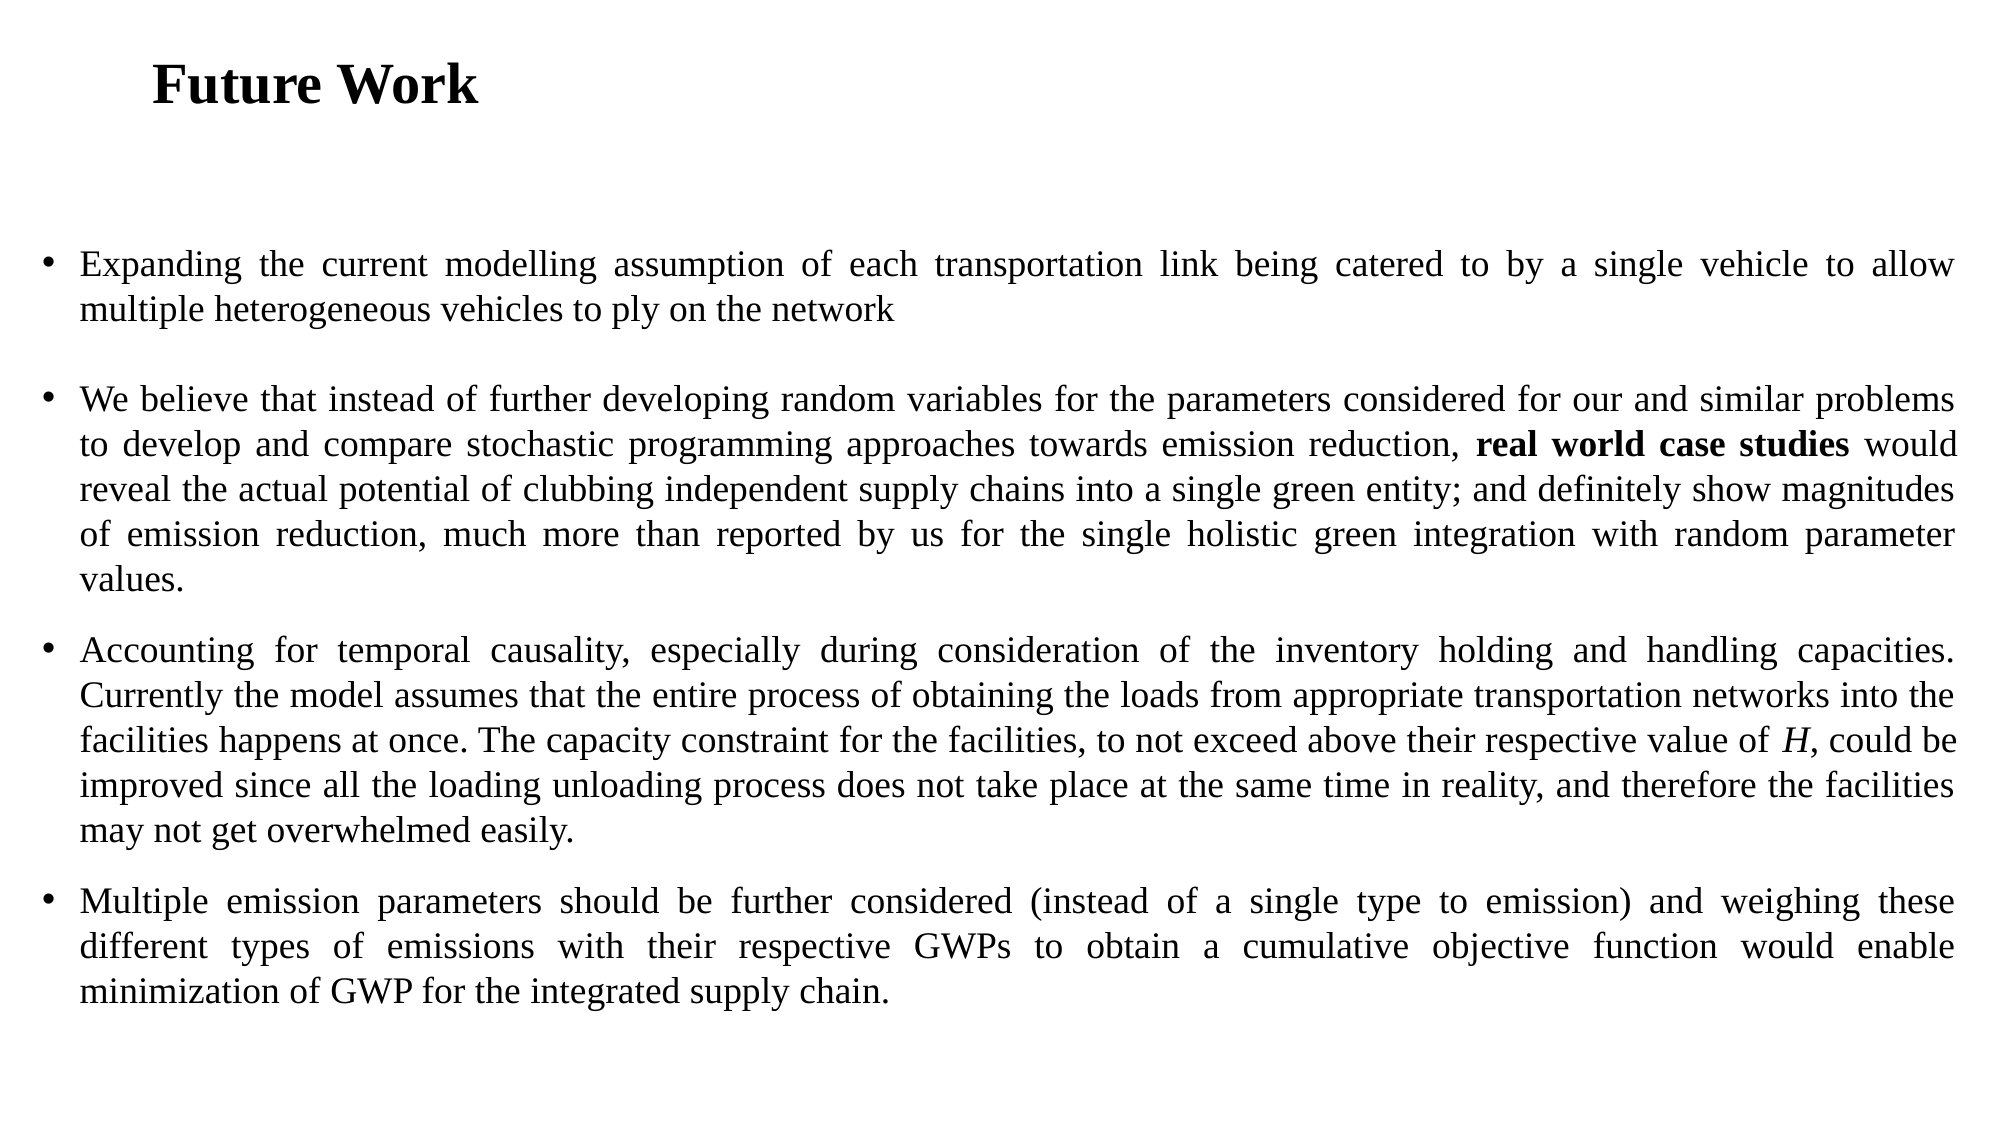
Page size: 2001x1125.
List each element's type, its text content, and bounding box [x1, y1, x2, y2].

list Expanding the current modelling assumption of each transportation link being catered to by a single vehicle to allow multiple heterogeneous vehicles to ply on the network We believe that instead of further developing random variables for the parameters considered for our and similar problems to develop and compare stochastic programming approaches towards emission reduction, real world case studies would reveal the actual potential of clubbing independent supply chains into a single green entity; and definitely show magnitudes of emission reduction, much more than reported by us for the single holistic green integration with random parameter values. Accounting for temporal causality, especially during consideration of the inventory holding and handling capacities. Currently the model assumes that the entire process of obtaining the loads from appropriate transportation networks into the facilities happens at once. The capacity constraint for the facilities, to not exceed above their respective value of H, could be improved since all the loading unloading process does not take place at the same time in reality, and therefore the facilities may not get overwhelmed easily. Multiple emission parameters should be further considered (instead of a single type to emission) and weighing these different types of emissions with their respective GWPs to obtain a cumulative objective function would enable minimization of GWP for the integrated supply chain. [27, 231, 1973, 1019]
title Future Work [137, 24, 1863, 126]
